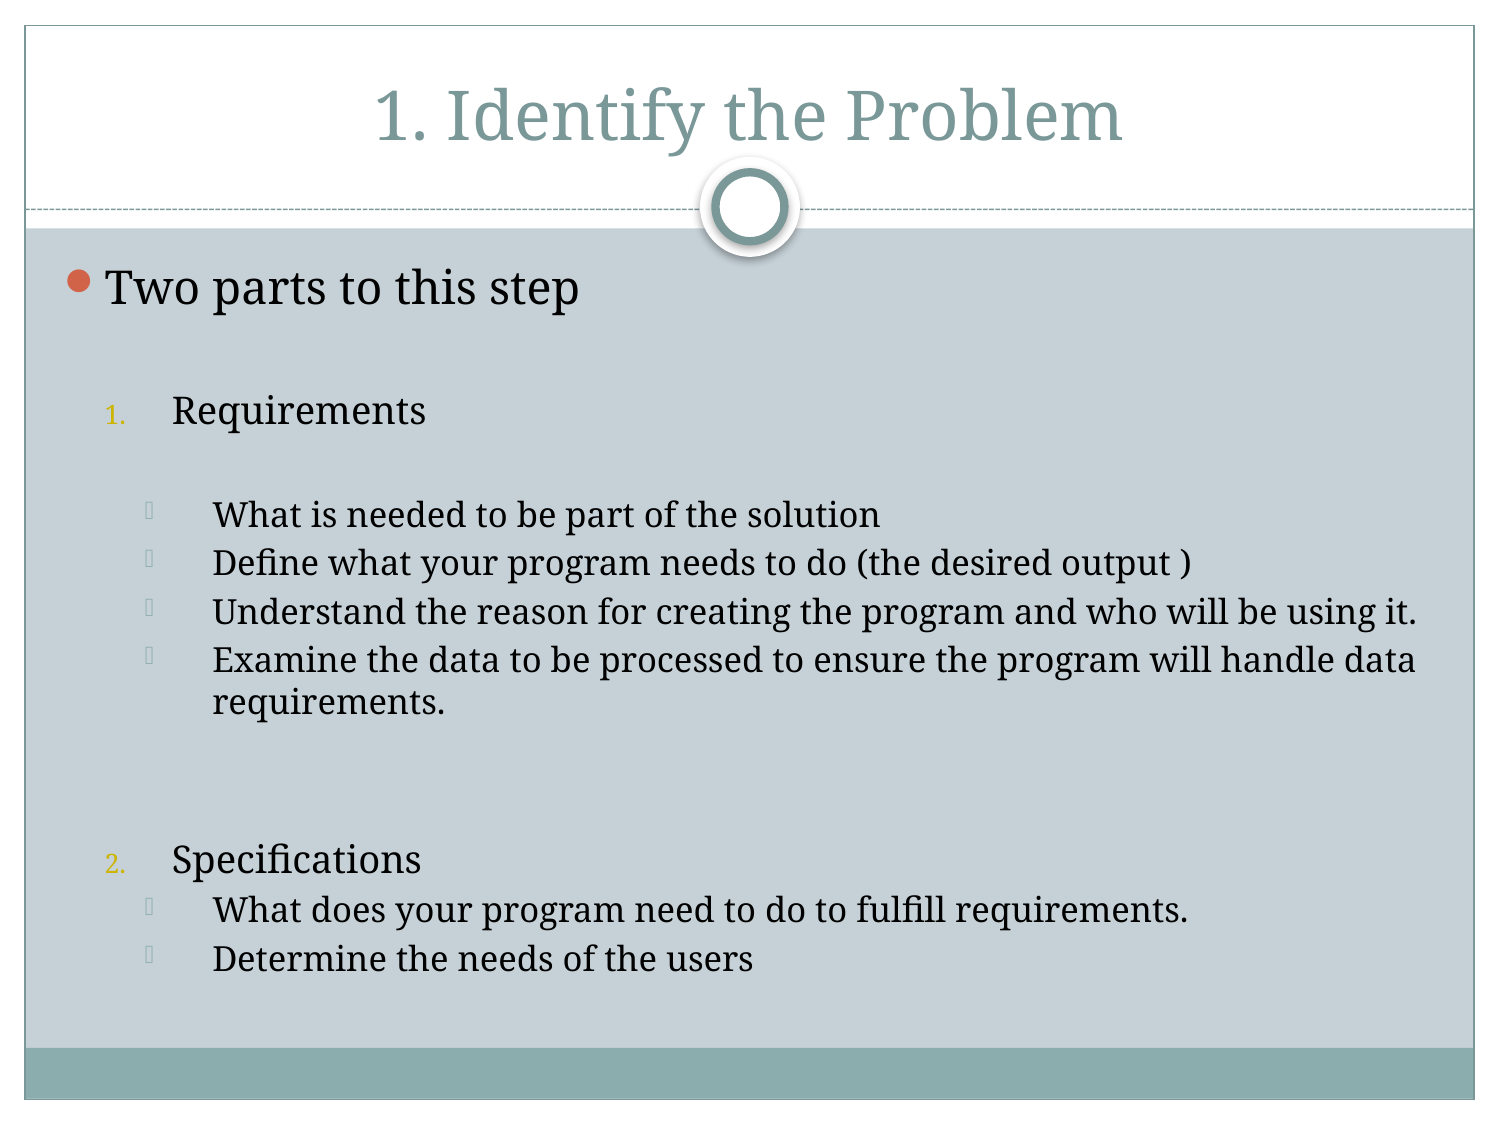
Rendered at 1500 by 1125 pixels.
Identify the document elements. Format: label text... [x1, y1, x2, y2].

list Two parts to this step Requirements What is needed to be part of the solution Define what your program needs to do (the desired output ) Understand the reason for creating the program and who will be using it. Examine the data to be processed to ensure the program will handle data requirements. Specifications What does your program need to do to fulfill requirements. Determine the needs of the users [49, 250, 1445, 1001]
title 1. Identify the Problem [49, 37, 1450, 162]
